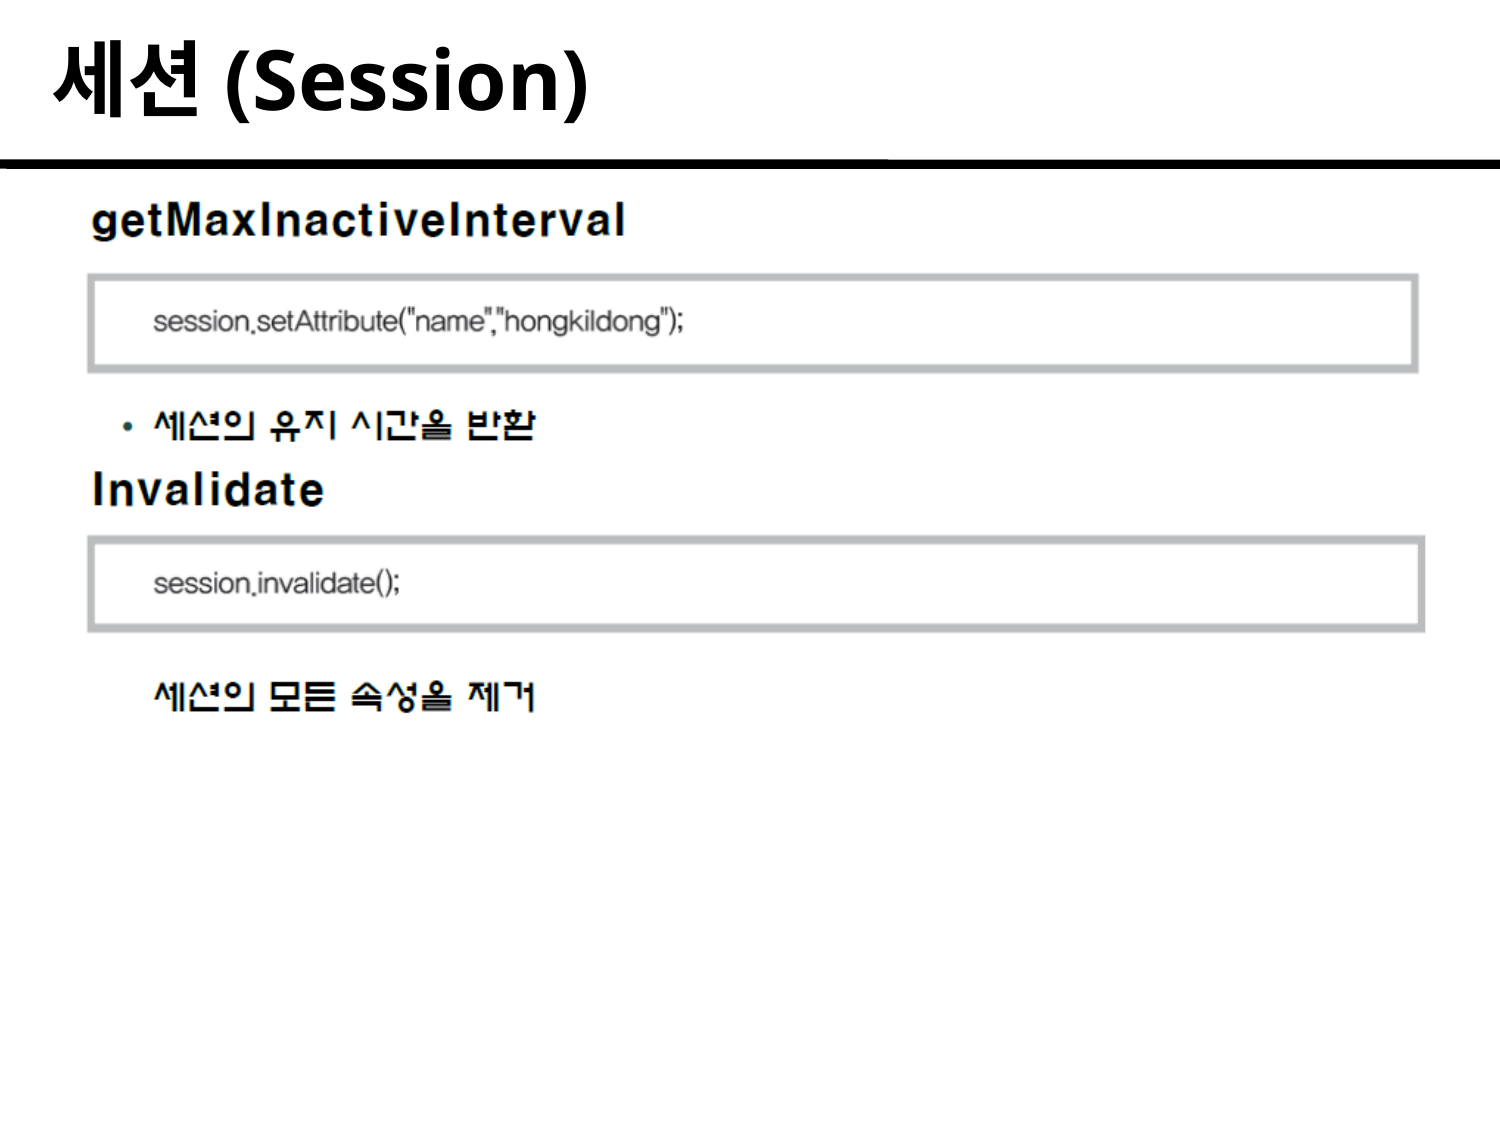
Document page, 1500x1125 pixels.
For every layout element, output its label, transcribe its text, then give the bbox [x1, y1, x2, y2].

text_box 세션(Session) [36, 19, 606, 135]
picture [81, 198, 1430, 720]
